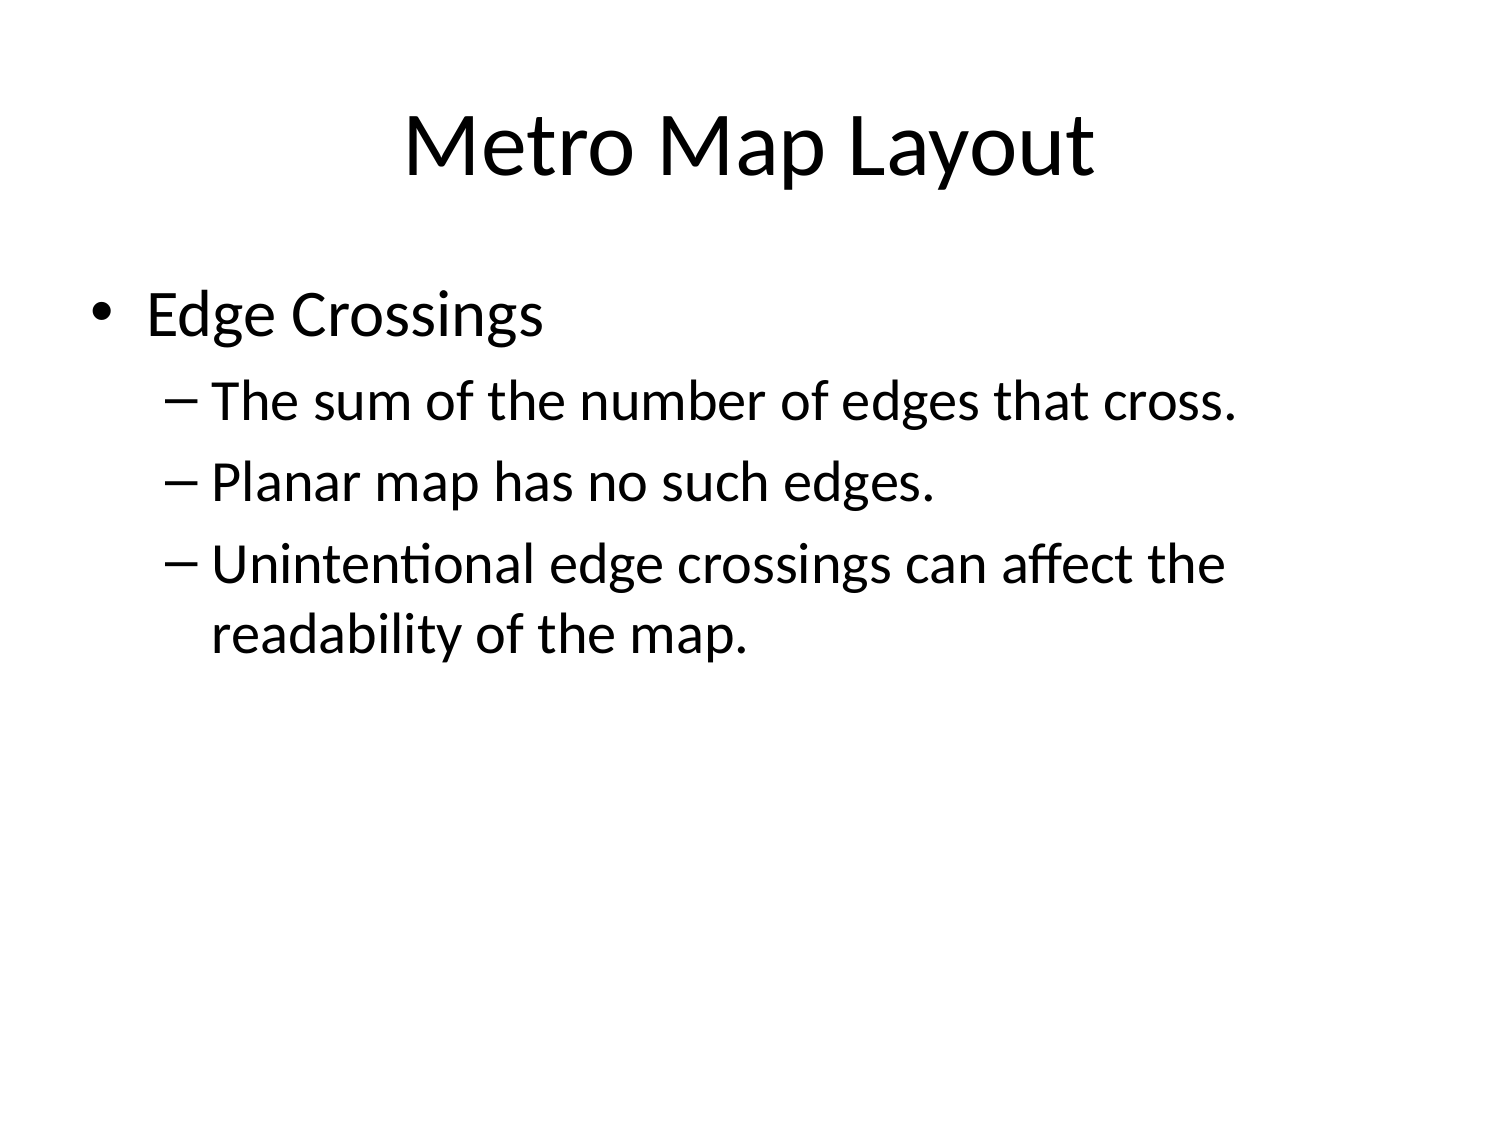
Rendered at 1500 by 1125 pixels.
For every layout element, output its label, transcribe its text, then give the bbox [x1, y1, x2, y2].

list Edge Crossings The sum of the number of edges that cross. Planar map has no such edges. Unintentional edge crossings can affect the readability of the map. [75, 262, 1425, 1005]
title Metro Map Layout [75, 45, 1425, 233]
